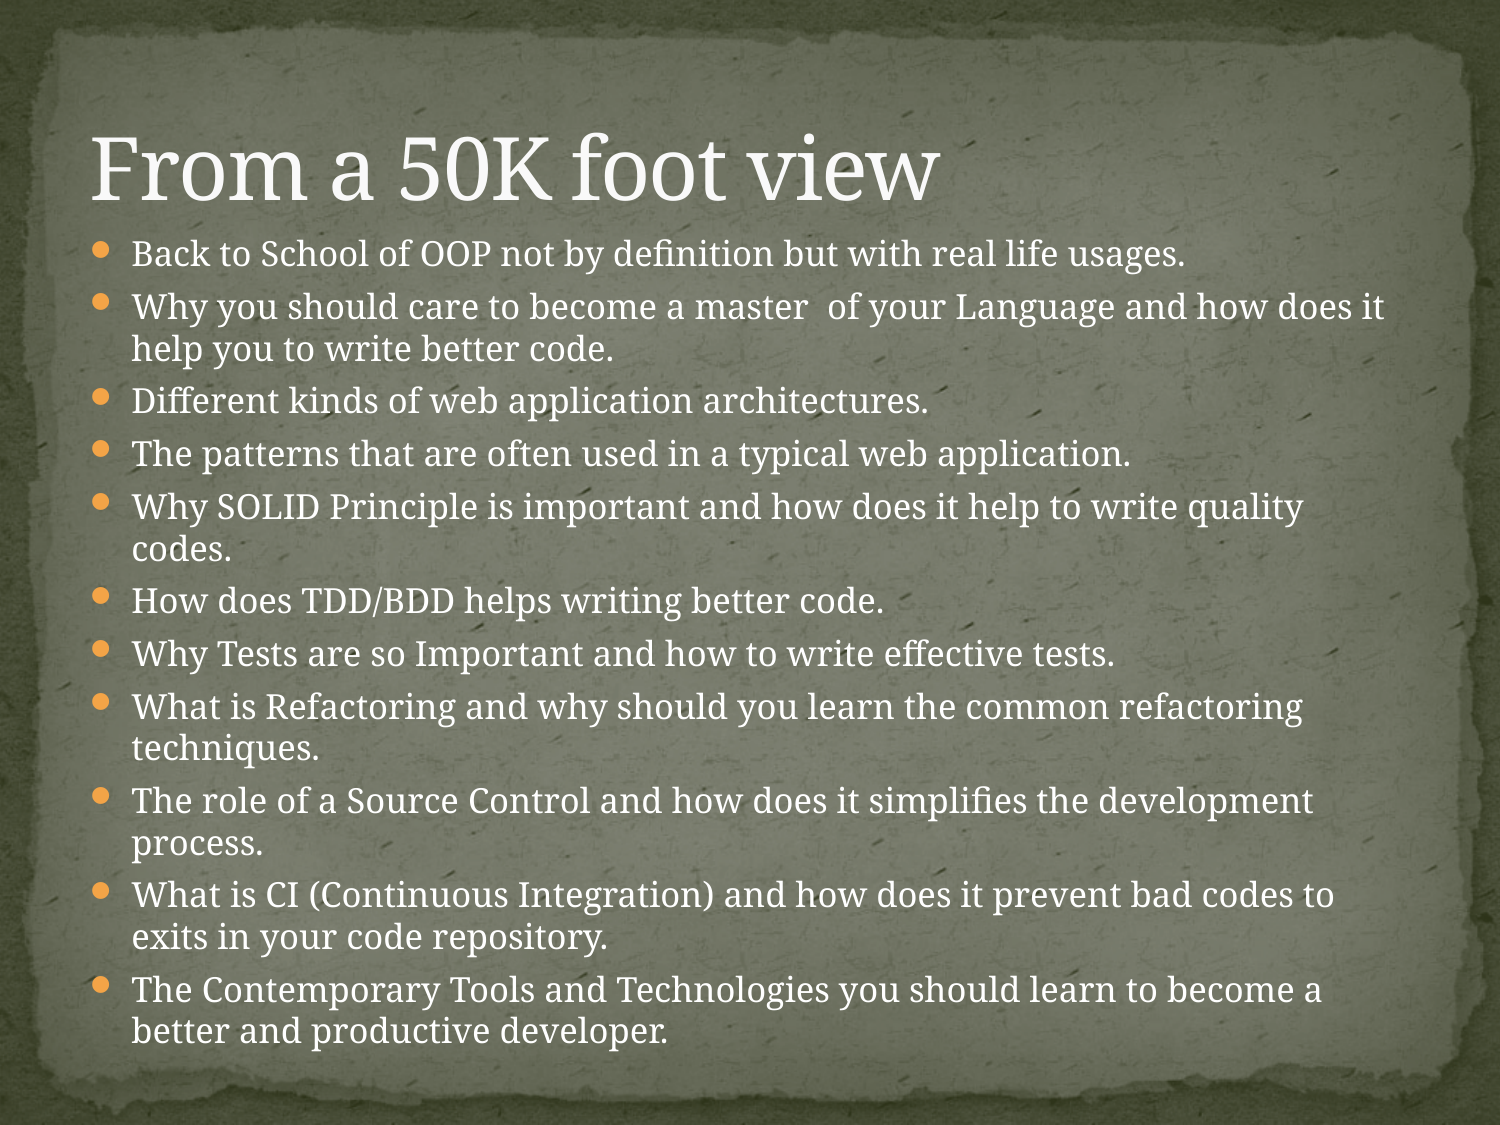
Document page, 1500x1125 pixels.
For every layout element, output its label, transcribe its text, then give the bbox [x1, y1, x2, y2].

list Back to School of OOP not by definition but with real life usages. Why you should care to become a master of your Language and how does it help you to write better code. Different kinds of web application architectures. The patterns that are often used in a typical web application. Why SOLID Principle is important and how does it help to write quality codes. How does TDD/BDD helps writing better code. Why Tests are so Important and how to write effective tests. What is Refactoring and why should you learn the common refactoring techniques. The role of a Source Control and how does it simplifies the development process. What is CI (Continuous Integration) and how does it prevent bad codes to exits in your code repository. The Contemporary Tools and Technologies you should learn to become a better and productive developer. [75, 224, 1425, 1063]
title From a 50K foot view [74, 24, 1425, 225]
